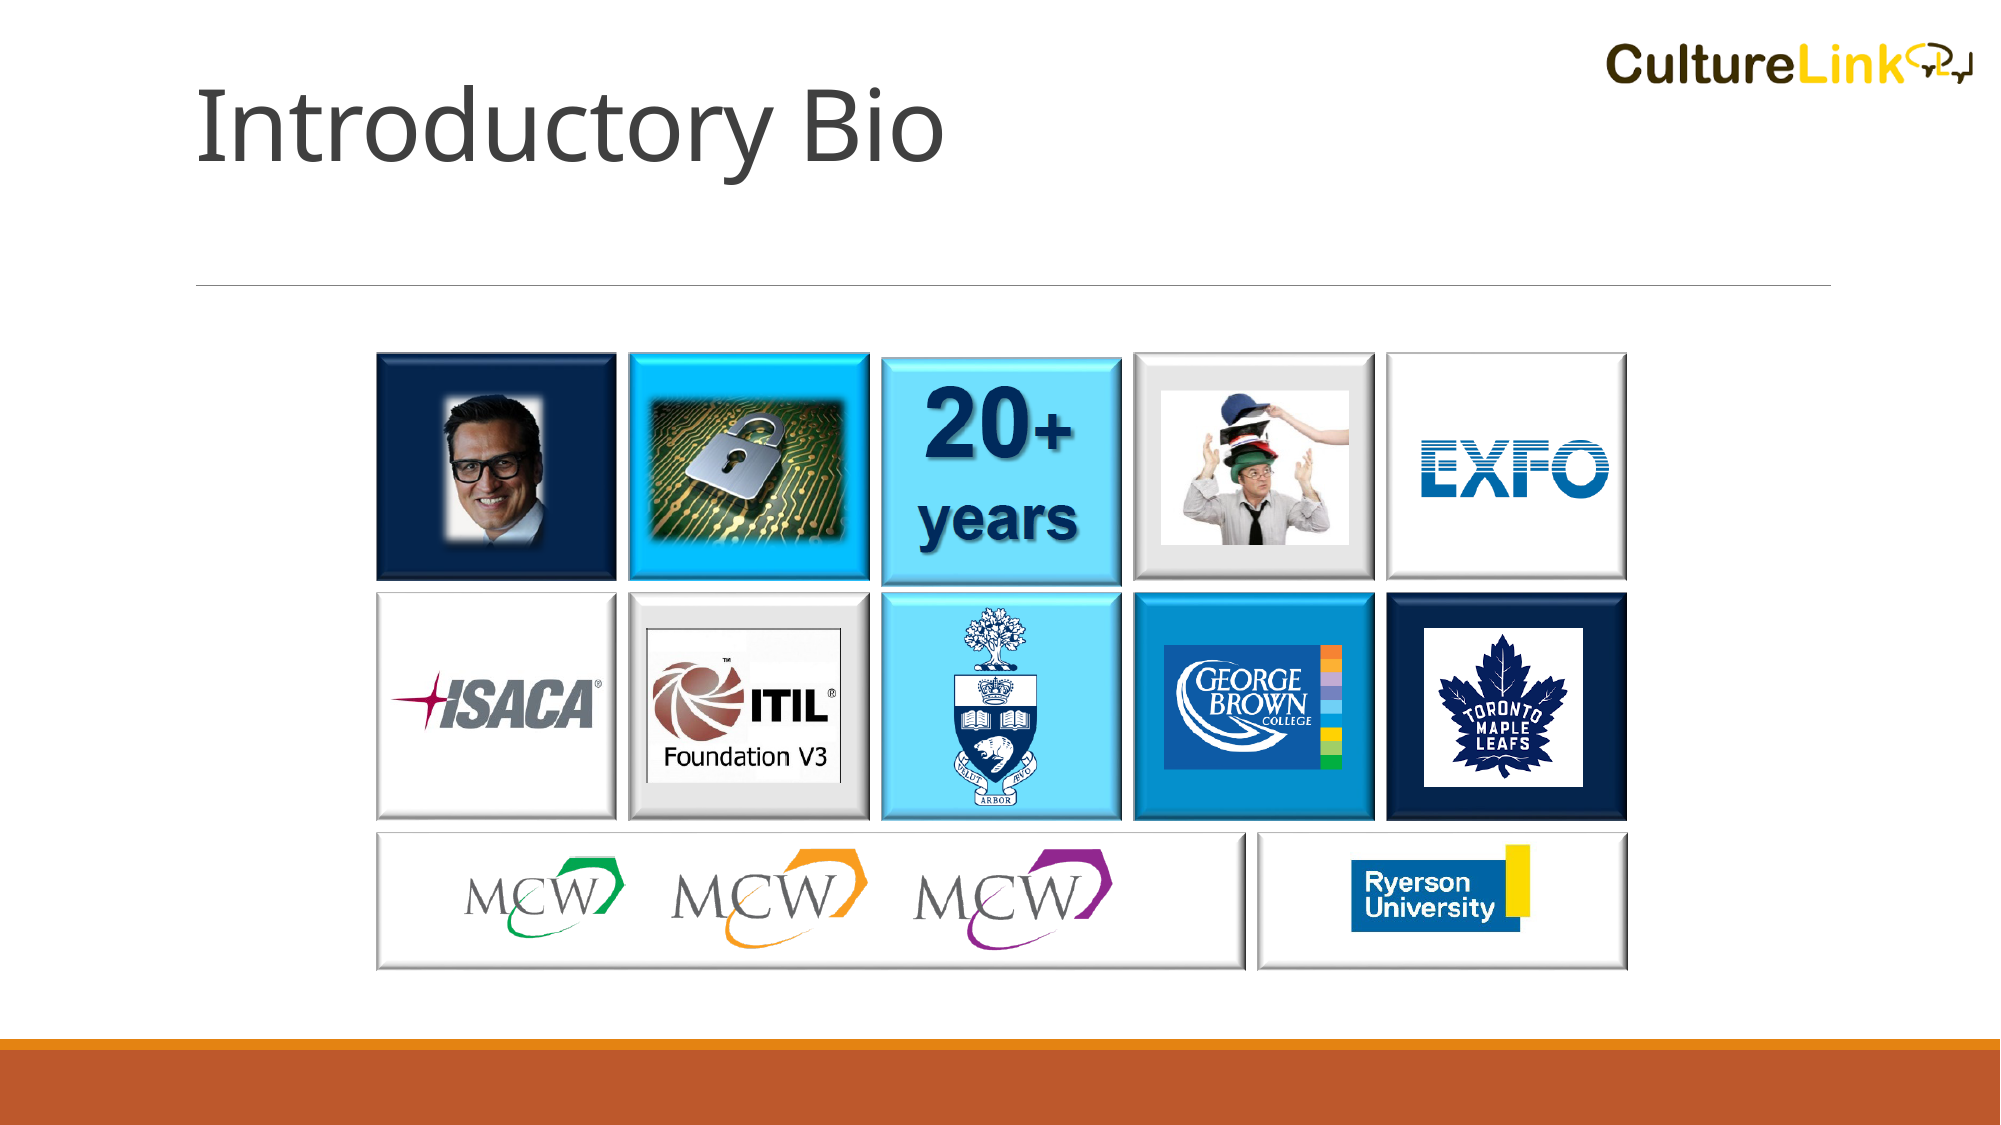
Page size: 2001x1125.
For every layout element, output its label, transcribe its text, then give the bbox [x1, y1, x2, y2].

picture [1596, 26, 1989, 93]
picture [361, 335, 1641, 988]
title Introductory Bio [180, 47, 1830, 190]
